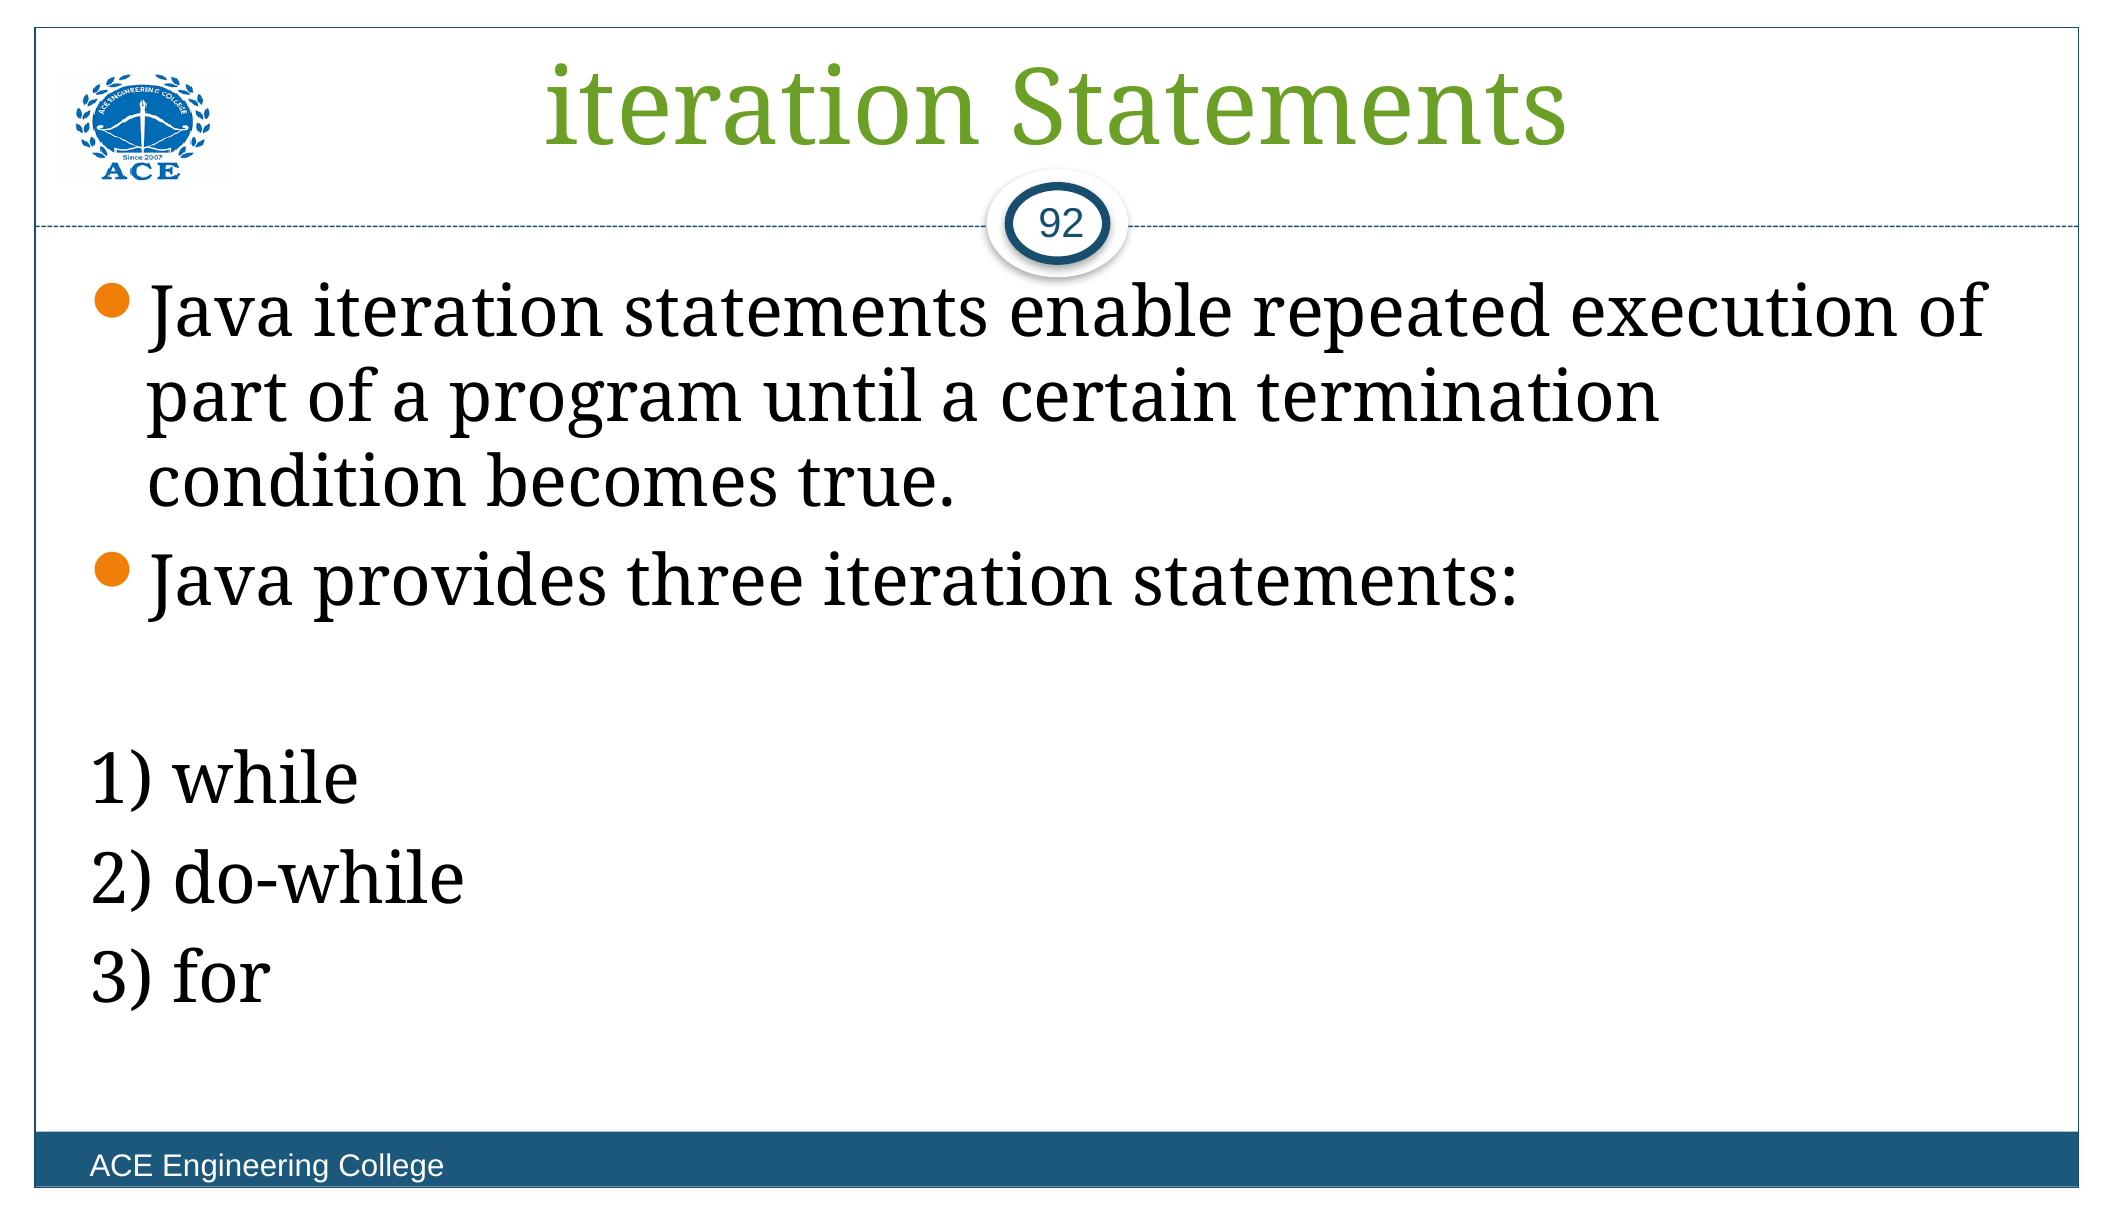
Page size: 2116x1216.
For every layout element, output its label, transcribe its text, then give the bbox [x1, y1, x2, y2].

slide_number 92 [1008, 181, 1115, 261]
list Java iteration statements enable repeated execution of part of a program until a certain termination condition becomes true. Java provides three iteration statements: 1) while 2) do-while 3) for [70, 256, 2010, 1148]
picture [57, 70, 229, 183]
title iteration Statements [234, 80, 2010, 176]
footer ACE Engineering College [70, 1135, 899, 1201]
